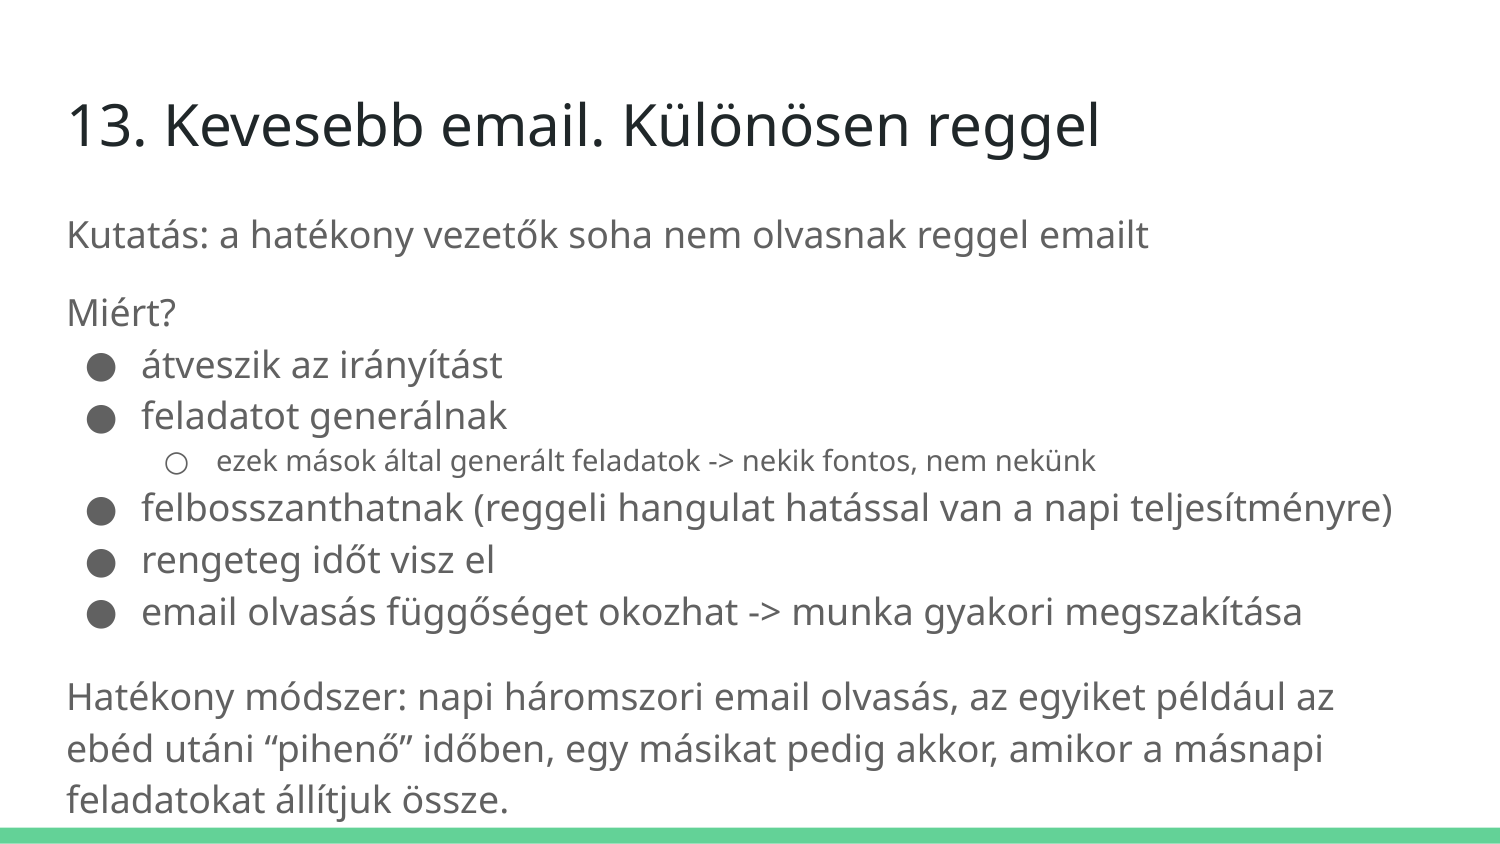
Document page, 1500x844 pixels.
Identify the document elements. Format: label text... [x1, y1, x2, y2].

list Kutatás: a hatékony vezetők soha nem olvasnak reggel emailt Miért? átveszik az irányítást feladatot generálnak ezek mások által generált feladatok -> nekik fontos, nem nekünk felbosszanthatnak (reggeli hangulat hatással van a napi teljesítményre) rengeteg időt visz el email olvasás függőséget okozhat -> munka gyakori megszakítása Hatékony módszer: napi háromszori email olvasás, az egyiket például az ebéd utáni “pihenő” időben, egy másikat pedig akkor, amikor a másnapi feladatokat állítjuk össze. [51, 189, 1449, 750]
title 13. Kevesebb email. Különösen reggel [51, 72, 1449, 167]
